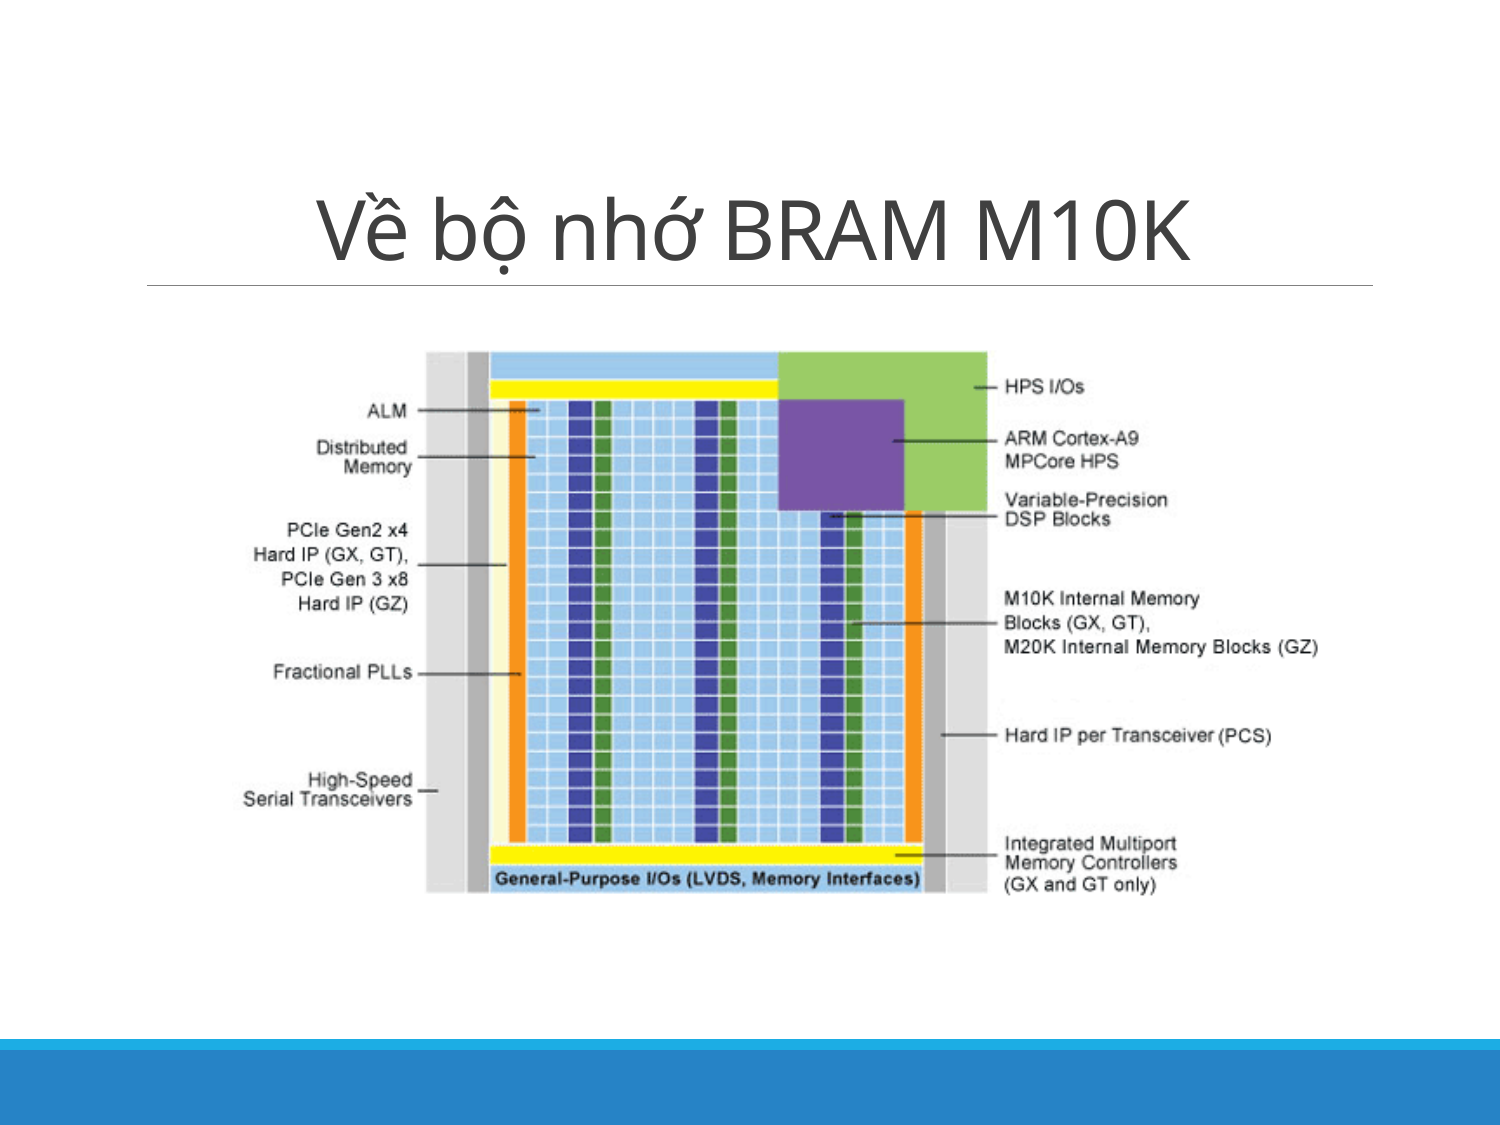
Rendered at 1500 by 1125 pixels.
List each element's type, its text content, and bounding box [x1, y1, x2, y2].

title Về bộ nhớ BRAM M10K [135, 47, 1373, 285]
picture [231, 322, 1345, 927]
